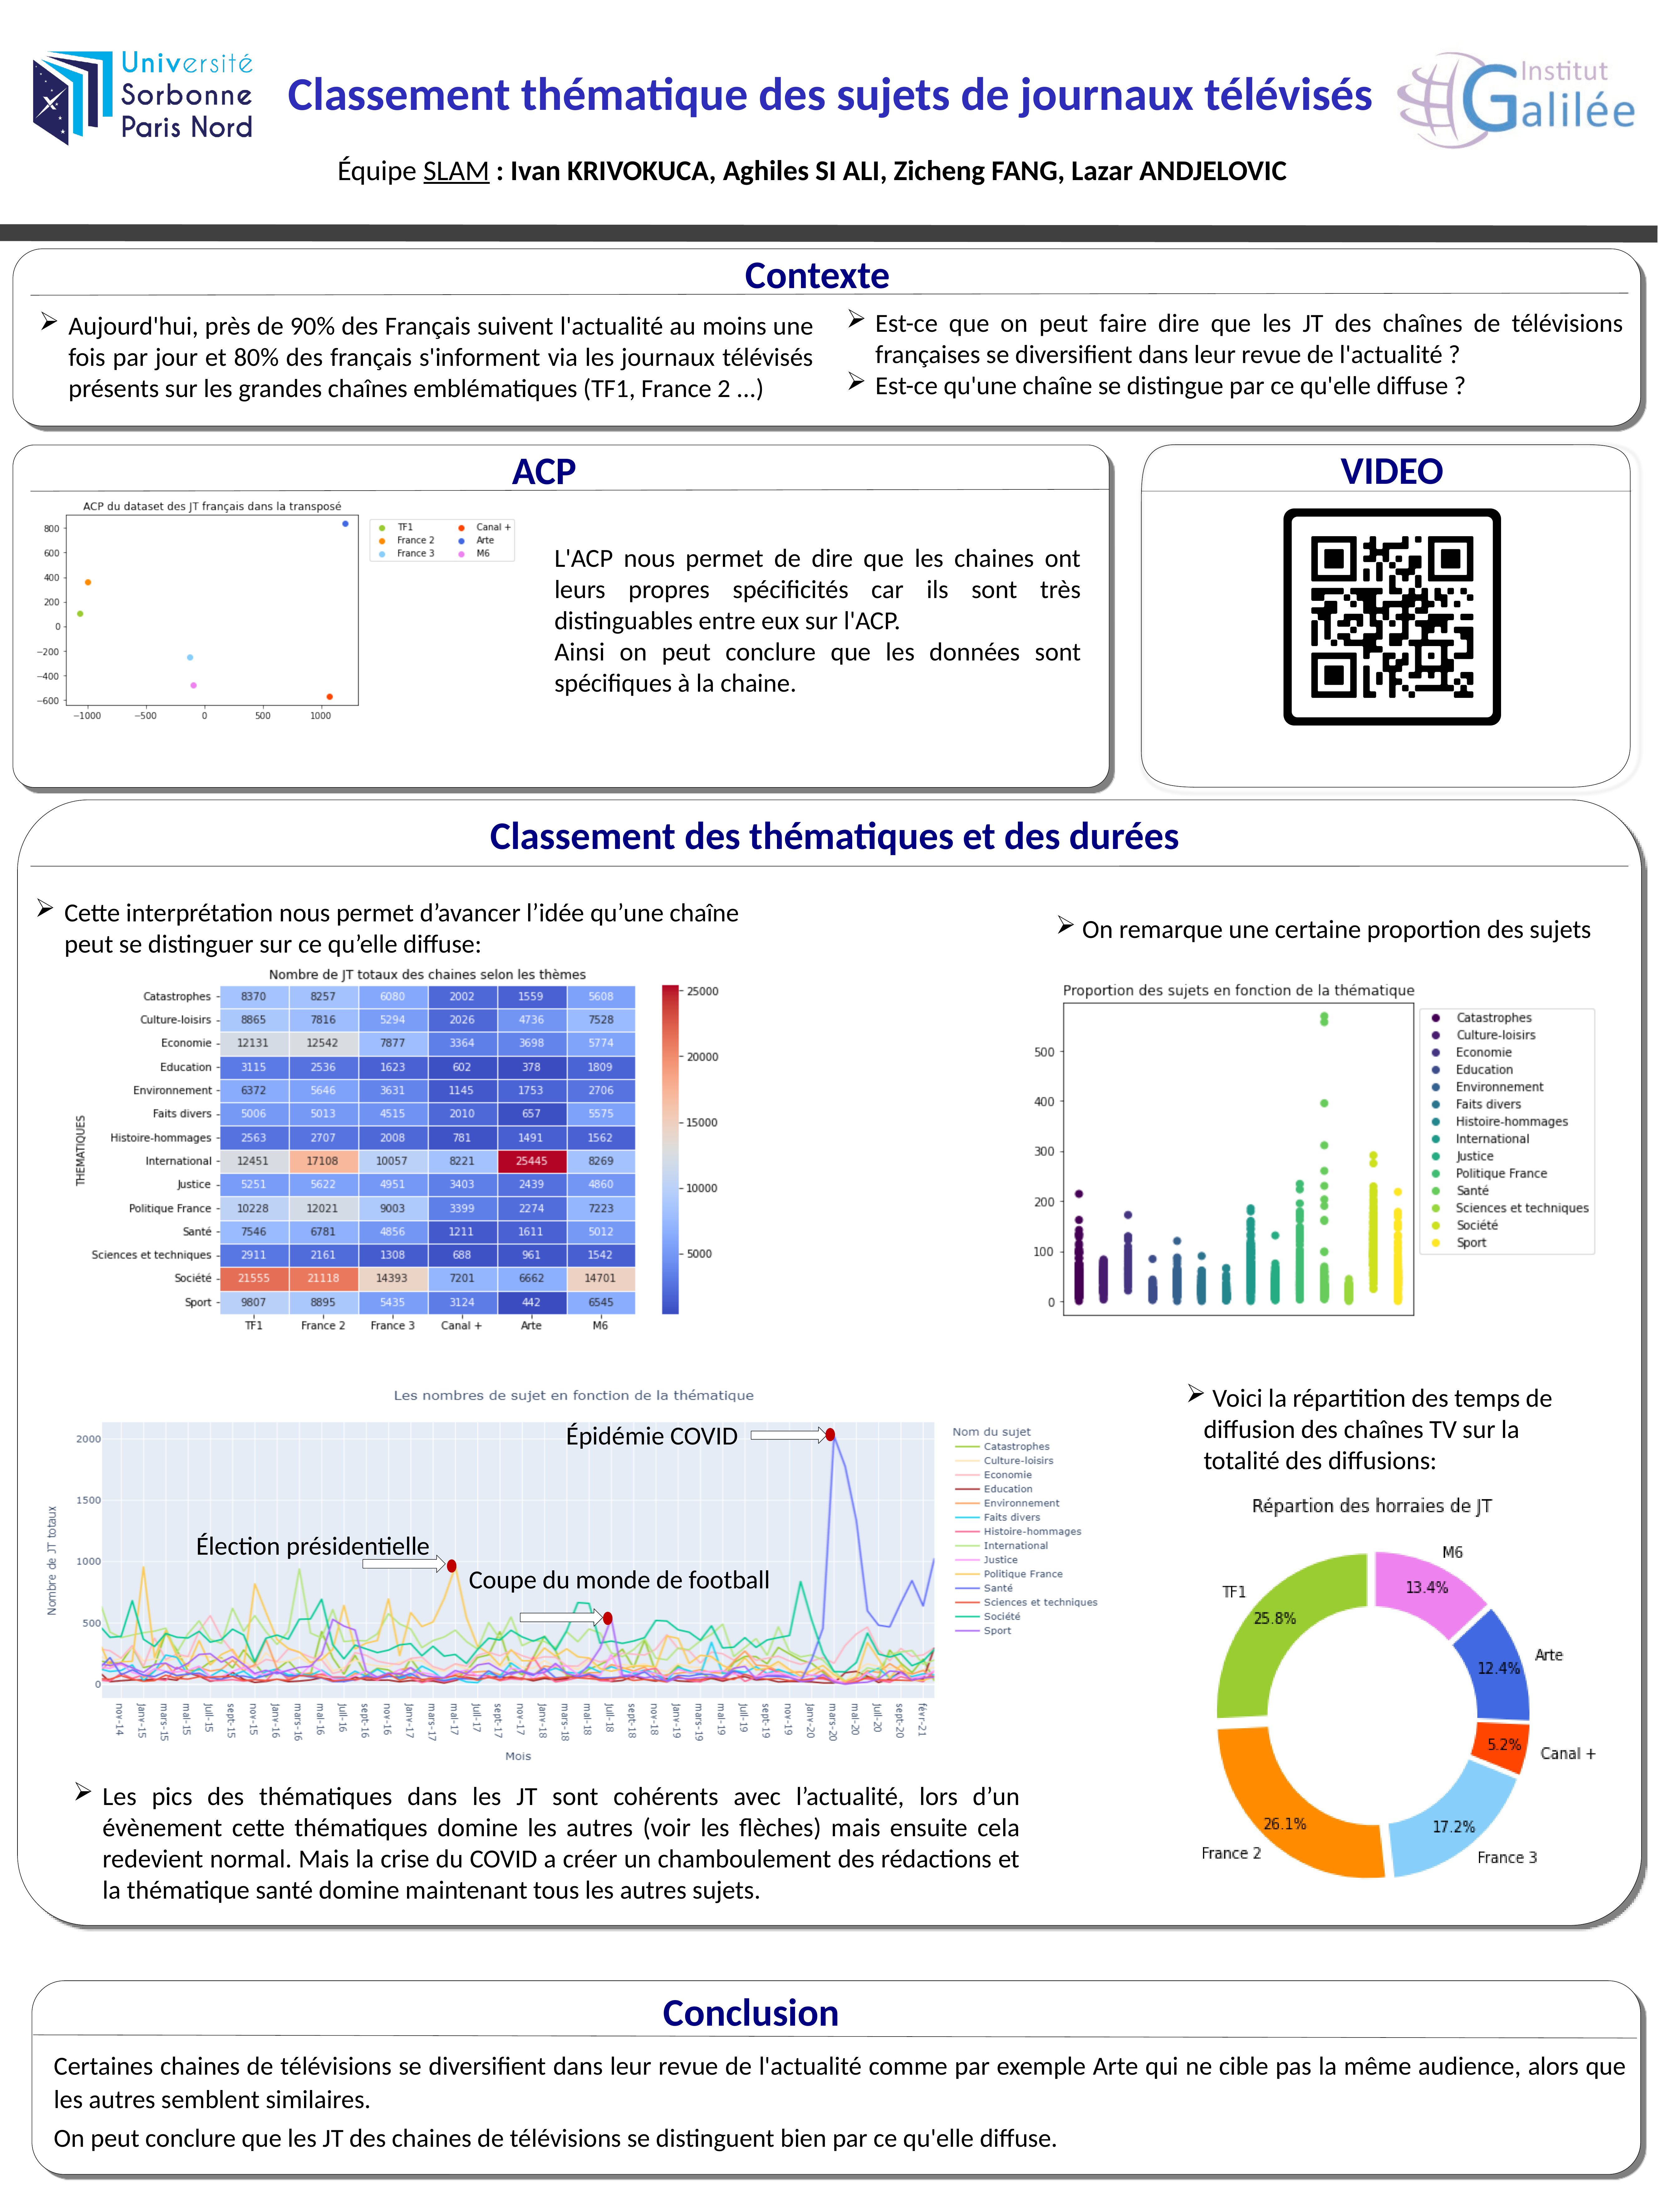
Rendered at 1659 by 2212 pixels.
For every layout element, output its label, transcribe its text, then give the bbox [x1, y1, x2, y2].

text_box [1141, 494, 1630, 787]
text_box On remarque une certaine proportion des sujets [1051, 910, 1629, 946]
text_box ACP [278, 449, 829, 495]
picture [0, 0, 310, 197]
text_box Équipe SLAM : Ivan KRIVOKUCA, Aghiles SI ALI, Zicheng FANG, Lazar ANDJELOVIC [331, 153, 1308, 189]
text_box [17, 800, 1642, 1925]
text_box [13, 1155, 17, 1350]
picture [36, 1378, 1112, 1769]
picture [30, 496, 521, 726]
text_box Cette interprétation nous permet d’avancer l’idée qu’une chaîne peut se distinguer sur ce qu’elle diffuse: [30, 893, 759, 960]
picture [1284, 508, 1501, 785]
text_box [13, 445, 1109, 787]
text_box Classement des thématiques et des durées [177, 814, 1392, 868]
picture [69, 958, 744, 1342]
picture [1392, 42, 1637, 158]
text_box Conclusion [492, 1991, 1011, 2036]
text_box [13, 249, 1641, 426]
text_box Contexte [705, 254, 933, 301]
text_box [1647, 1155, 1659, 1350]
text_box VIDEO [1239, 442, 1545, 491]
picture [1175, 1488, 1607, 1922]
text_box Certaines chaines de télévisions se diversifient dans leur revue de l'actualité comme par exemple Arte qui ne cible pas la même audience, alors que les autres semblent similaires. On peut conclure que les JT des chaines de télévisions se distinguent bien par ce qu'elle diffuse. [49, 2044, 1633, 2162]
text_box [1545, 444, 1630, 491]
text_box [32, 1981, 1641, 2175]
text_box [1141, 444, 1239, 491]
text_box Voici la répartition des temps de diffusion des chaînes TV sur la totalité des diffusions: [1181, 1378, 1579, 1477]
text_box L'ACP nous permet de dire que les chaines ont leurs propres spécificités car ils sont très distinguables entre eux sur l'ACP. Ainsi on peut conclure que les données sont spécifiques à la chaine. [550, 507, 1086, 718]
text_box Classement thématique des sujets de journaux télévisés [1, 60, 1659, 263]
text_box Aujourd'hui, près de 90% des Français suivent l'actualité au moins une fois par jour et 80% des français s'informent via les journaux télévisés présents sur les grandes chaînes emblématiques (TF1, France 2 ...) [34, 306, 819, 424]
text_box Est-ce que on peut faire dire que les JT des chaînes de télévisions françaises se diversifient dans leur revue de l'actualité ? Est-ce qu'une chaîne se distingue par ce qu'elle diffuse ? [842, 303, 1629, 421]
picture [1025, 976, 1603, 1328]
text_box Les pics des thématiques dans les JT sont cohérents avec l’actualité, lors d’un évènement cette thématiques domine les autres (voir les flèches) mais ensuite cela redevient normal. Mais la crise du COVID a créer un chamboulement des rédactions et la thématique santé domine maintenant tous les autres sujets. [69, 1777, 1026, 1906]
